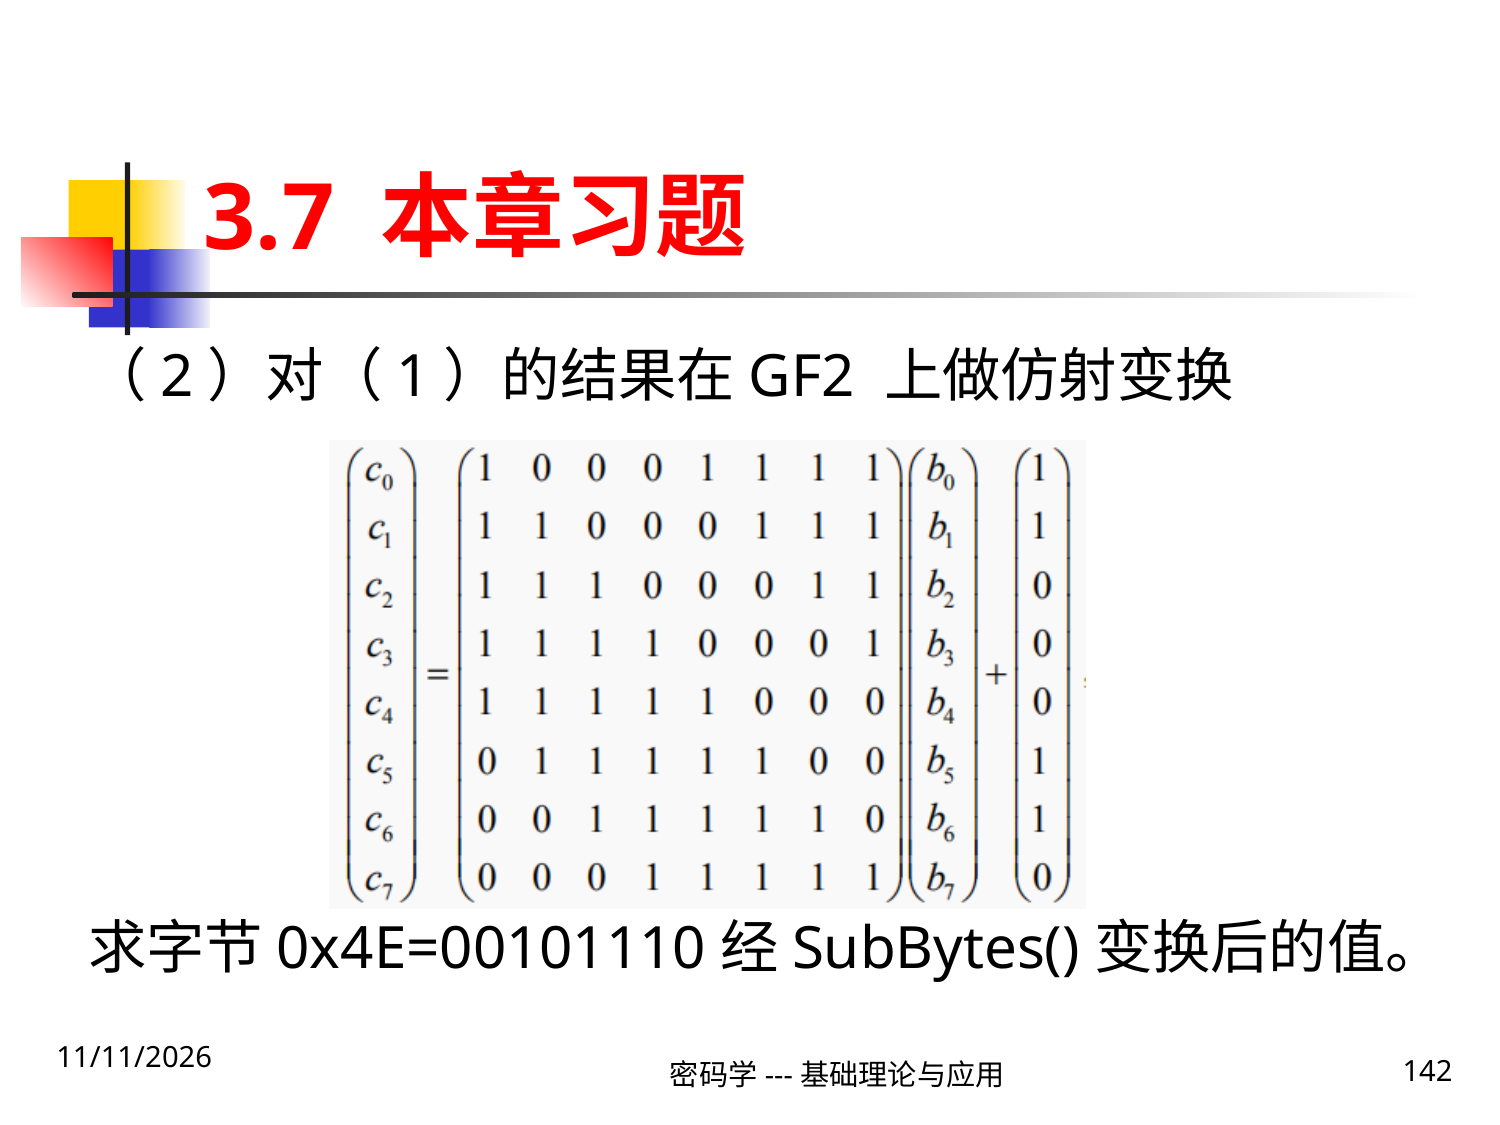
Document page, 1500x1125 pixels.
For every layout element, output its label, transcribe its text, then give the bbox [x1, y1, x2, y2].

footer 密码学---基础理论与应用 [599, 1023, 1076, 1100]
list （2）对（1）的结果在GF2 上做仿射变换 求字节0x4E=00101110经SubBytes()变换后的值。 [73, 330, 1470, 1052]
picture [328, 440, 1086, 909]
slide_number 2020\1\23 Thursday [41, 1019, 463, 1096]
title 3.7 本章习题 [188, 34, 1468, 276]
slide_number 142 [1154, 1023, 1468, 1100]
